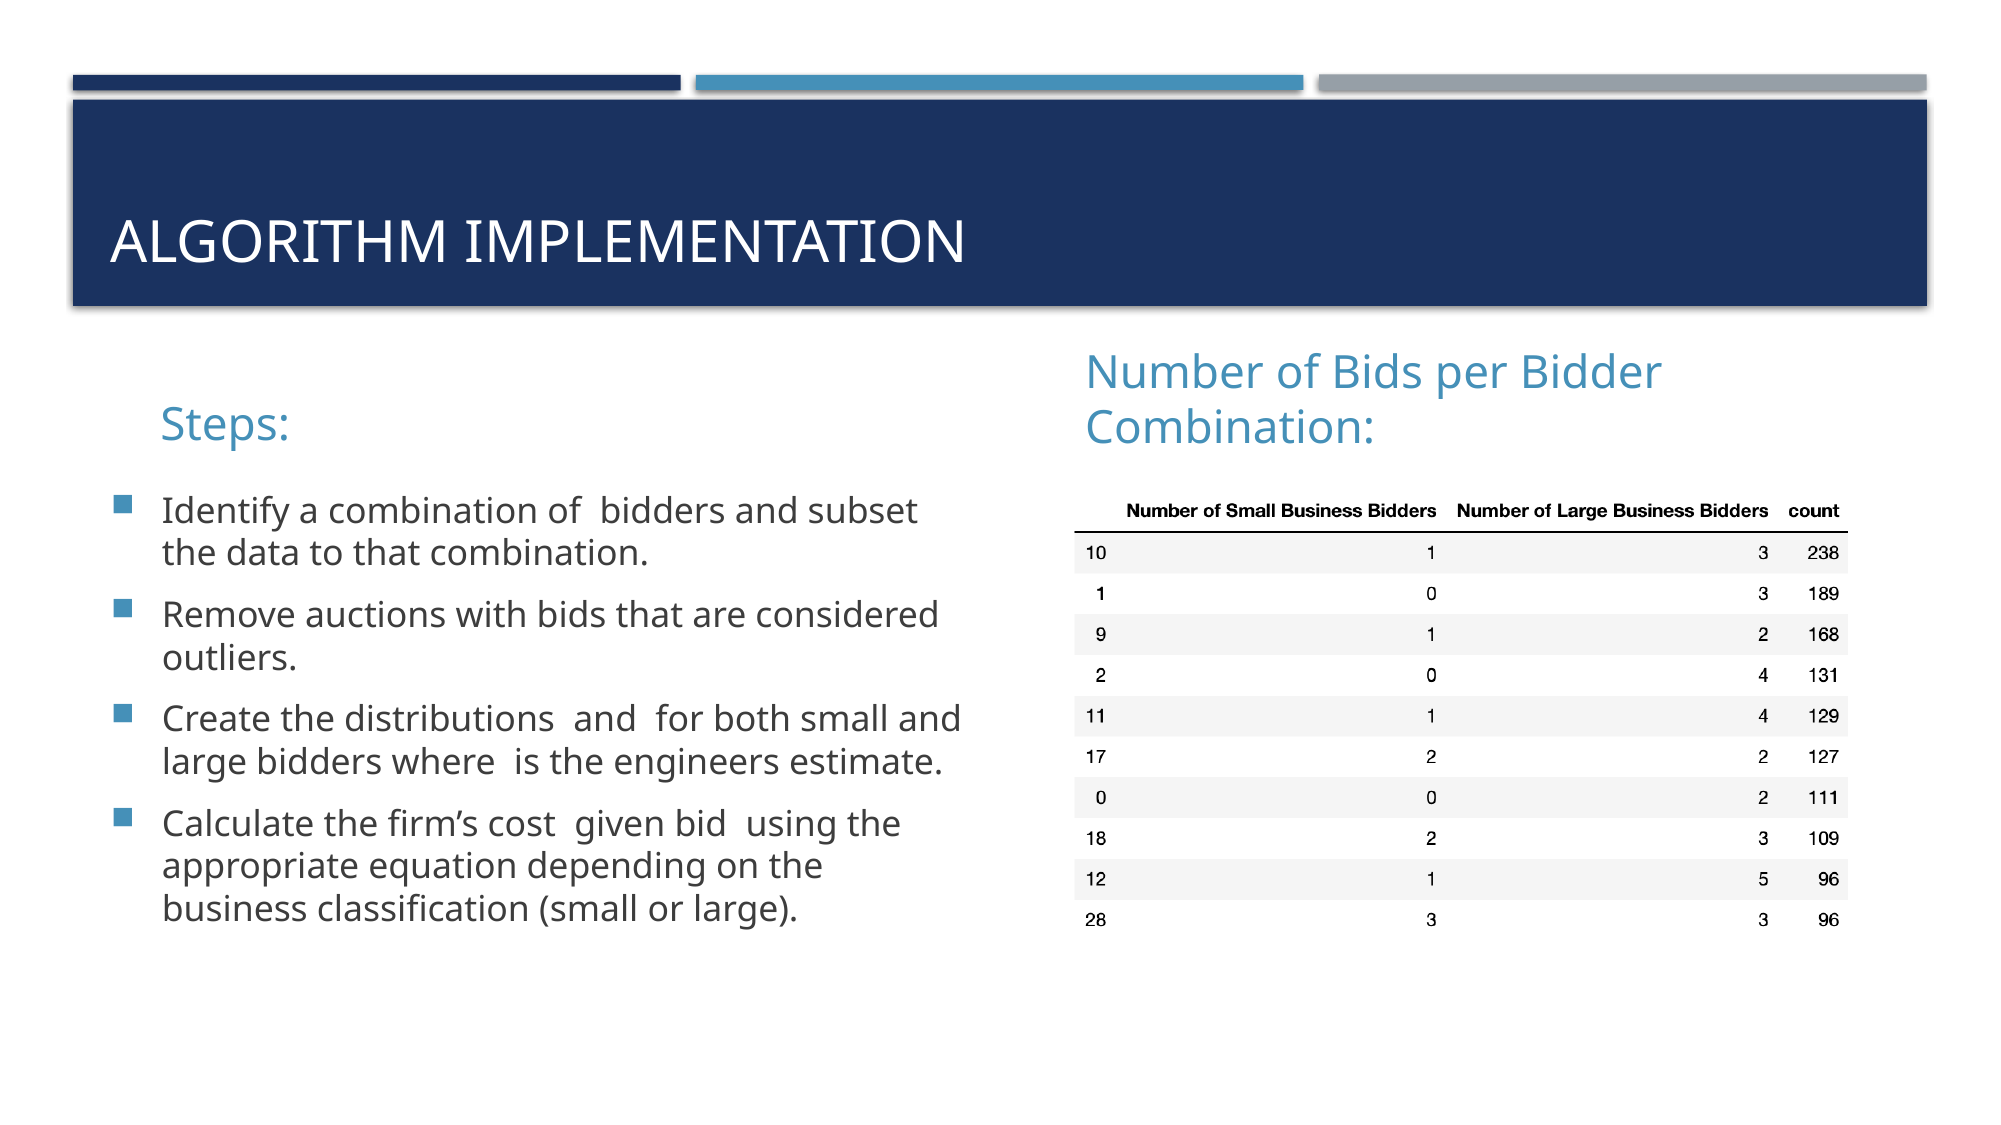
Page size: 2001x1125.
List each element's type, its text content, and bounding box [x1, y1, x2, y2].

list Steps: [145, 369, 980, 458]
title Algorithm Implementation [95, 119, 1905, 282]
list Number of Bids per Bidder Combination: [1070, 369, 1905, 460]
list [1060, 479, 1865, 962]
